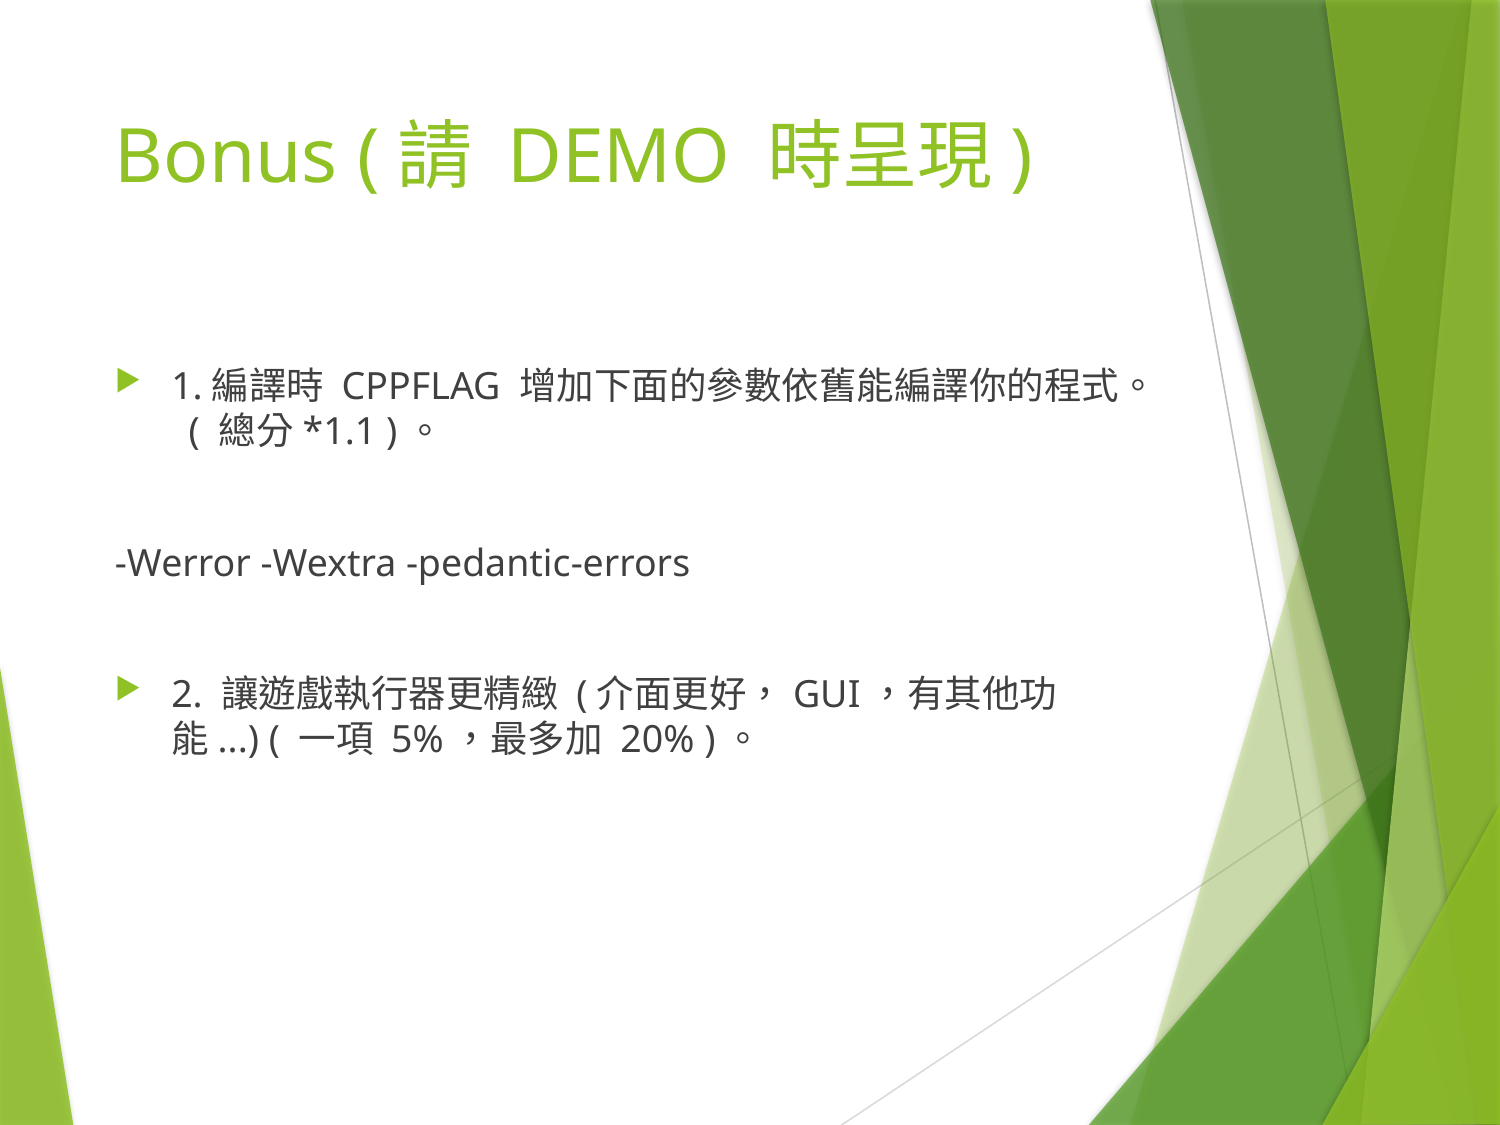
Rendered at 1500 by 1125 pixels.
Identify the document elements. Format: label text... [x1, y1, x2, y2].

list 1.編譯時 CPPFLAG 增加下面的參數依舊能編譯你的程式。 ( 總分*1.1 )。 -Werror -Wextra -pedantic-errors 2. 讓遊戲執行器更精緻 (介面更好，GUI，有其他功能...) ( 一項 5%，最多加 20% )。 [99, 354, 1142, 992]
title Bonus (請 DEMO 時呈現) [99, 99, 1142, 317]
